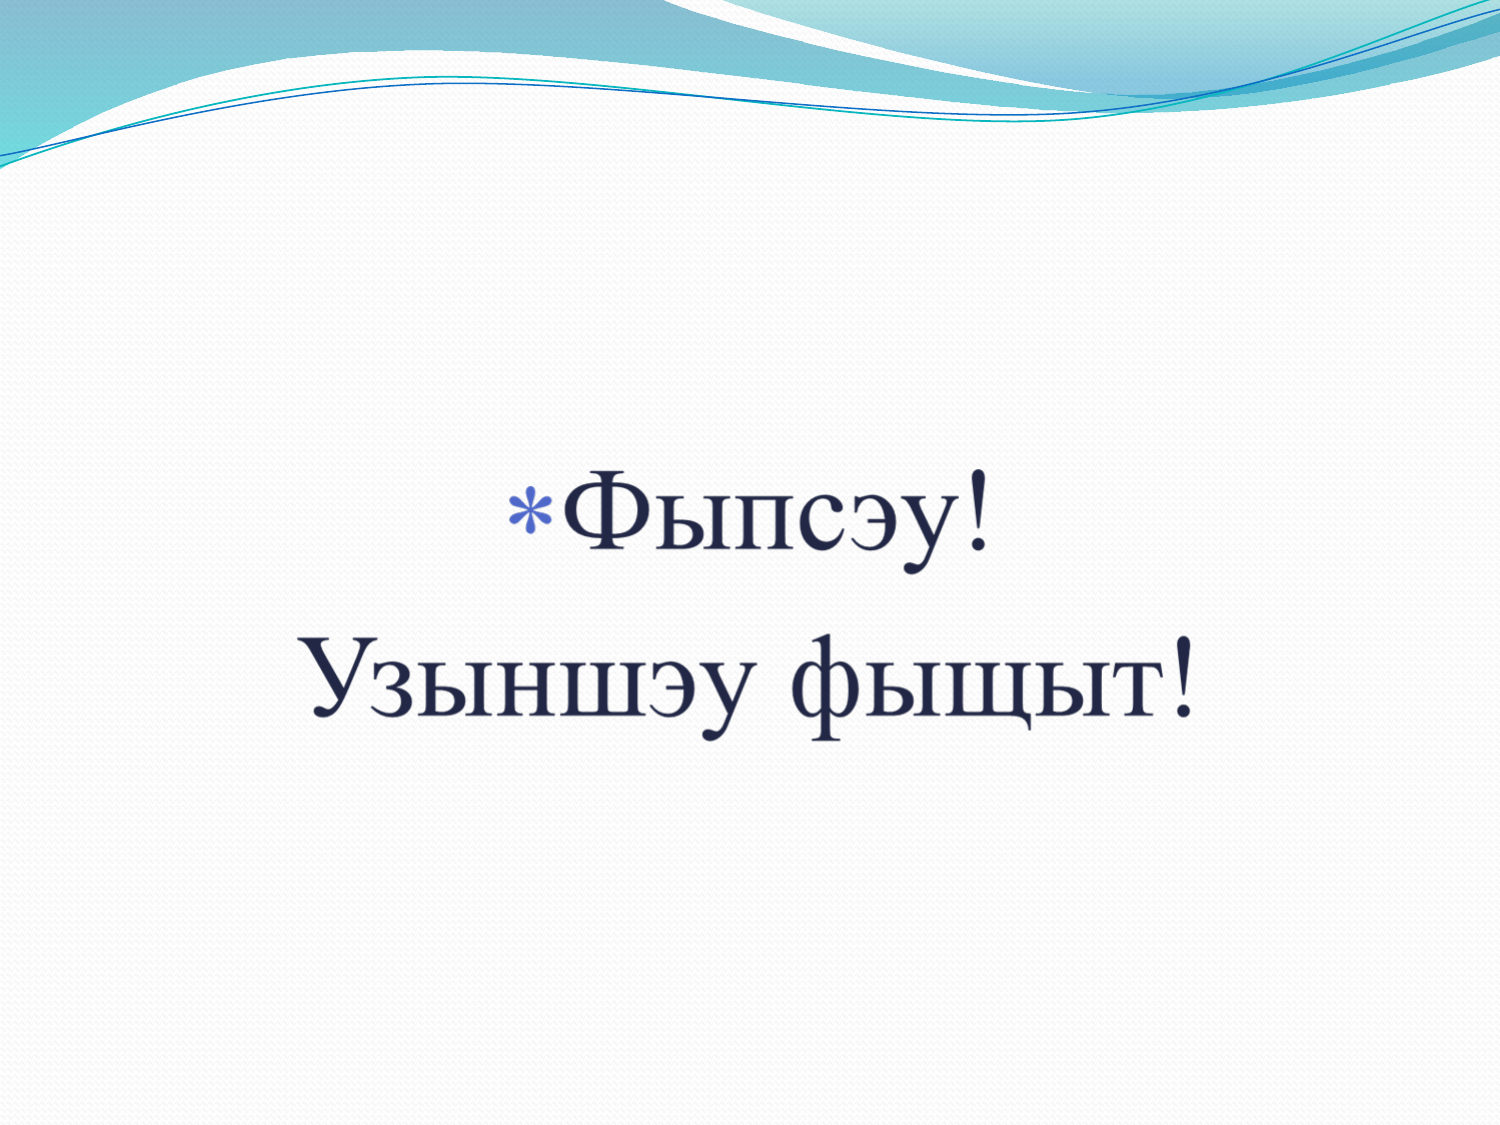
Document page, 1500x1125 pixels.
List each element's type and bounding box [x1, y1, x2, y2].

list [178, 394, 1322, 961]
